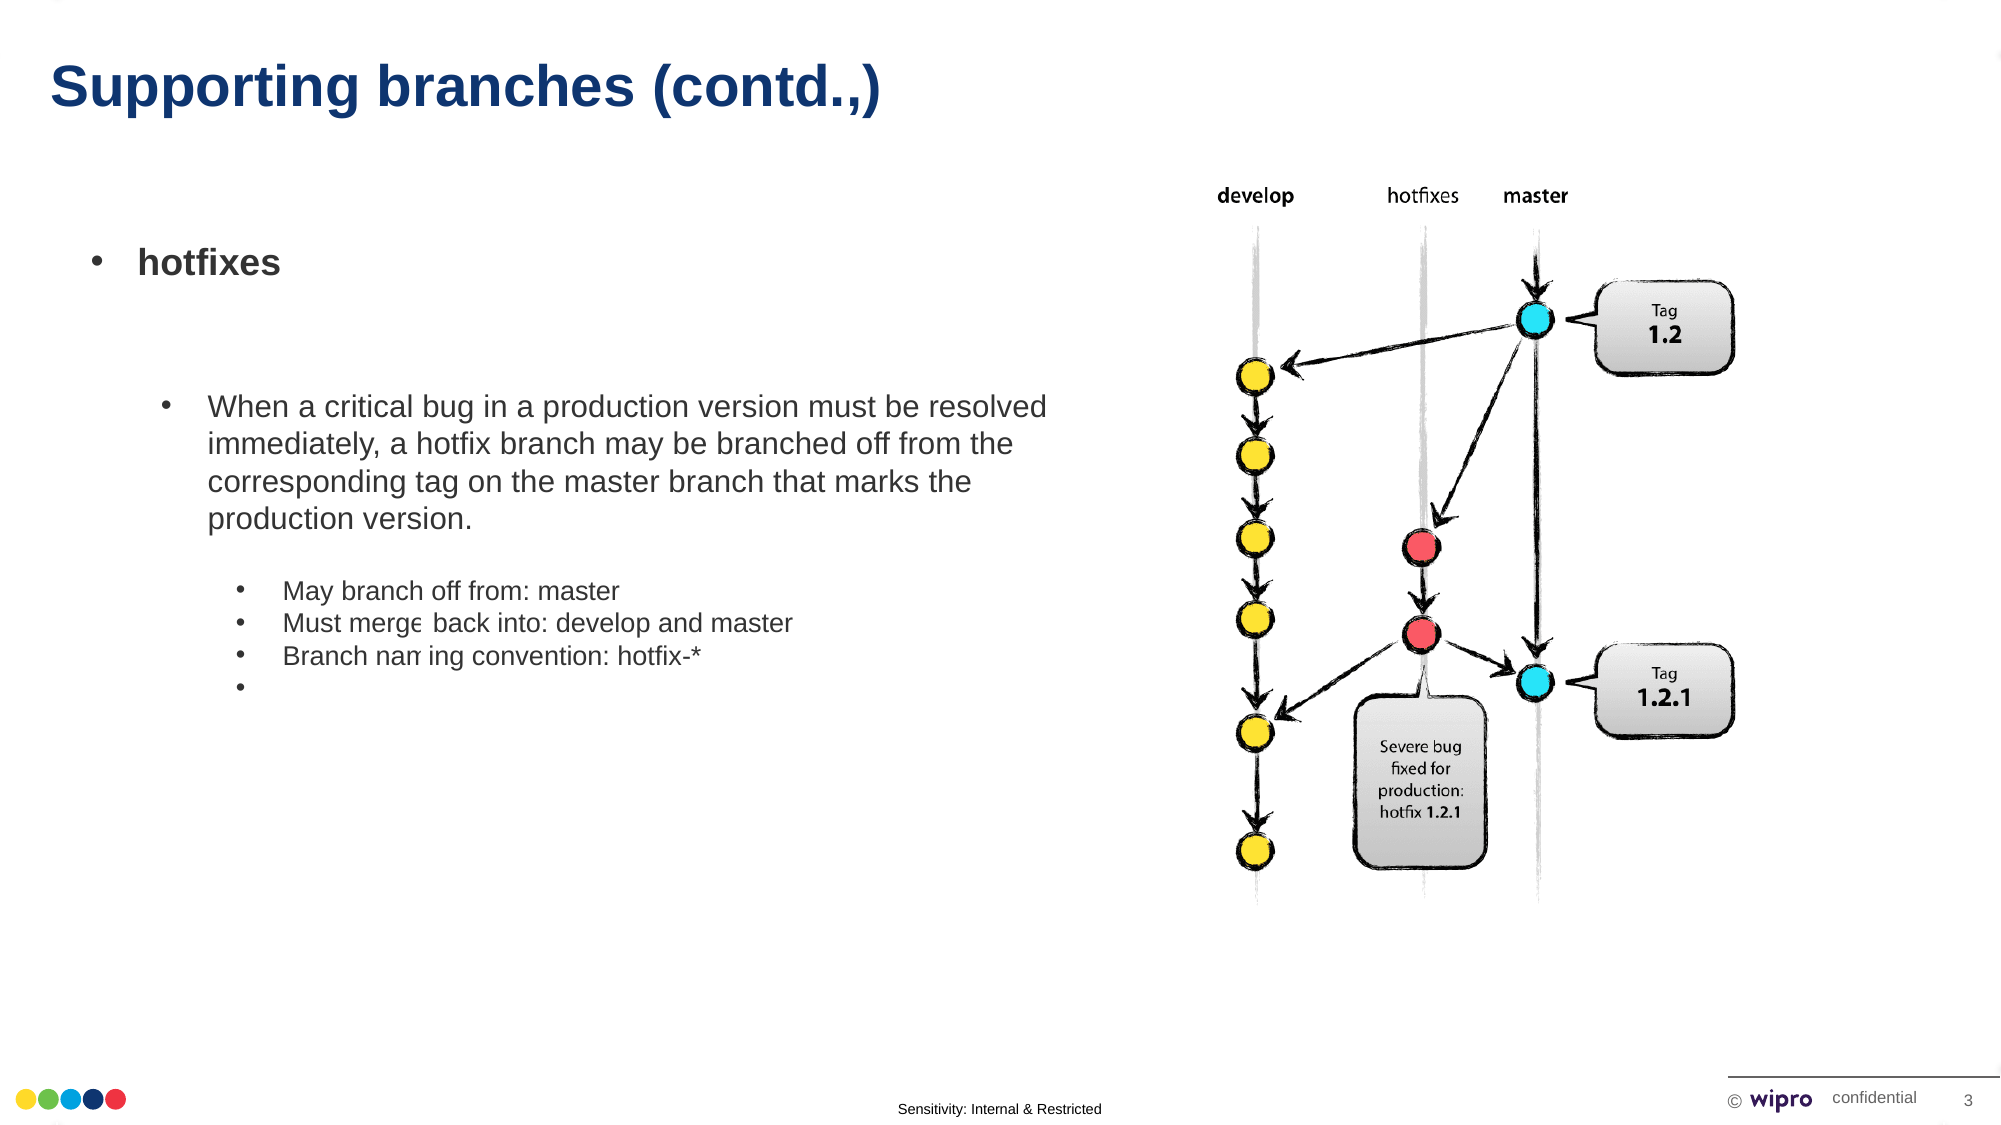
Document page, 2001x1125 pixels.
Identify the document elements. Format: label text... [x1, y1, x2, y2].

text_box hotfixes [75, 230, 297, 291]
text_box [420, 609, 429, 700]
text_box When a critical bug in a production version must be resolved immediately, a hotfix branch may be branched off from the corresponding tag on the master branch that marks the production version. May branch off from: master Must merge back into: develop and master Branch naming convention: hotfix-* [70, 378, 1071, 786]
picture [1197, 170, 1750, 915]
title Supporting branches (contd.,) [50, 43, 1199, 137]
